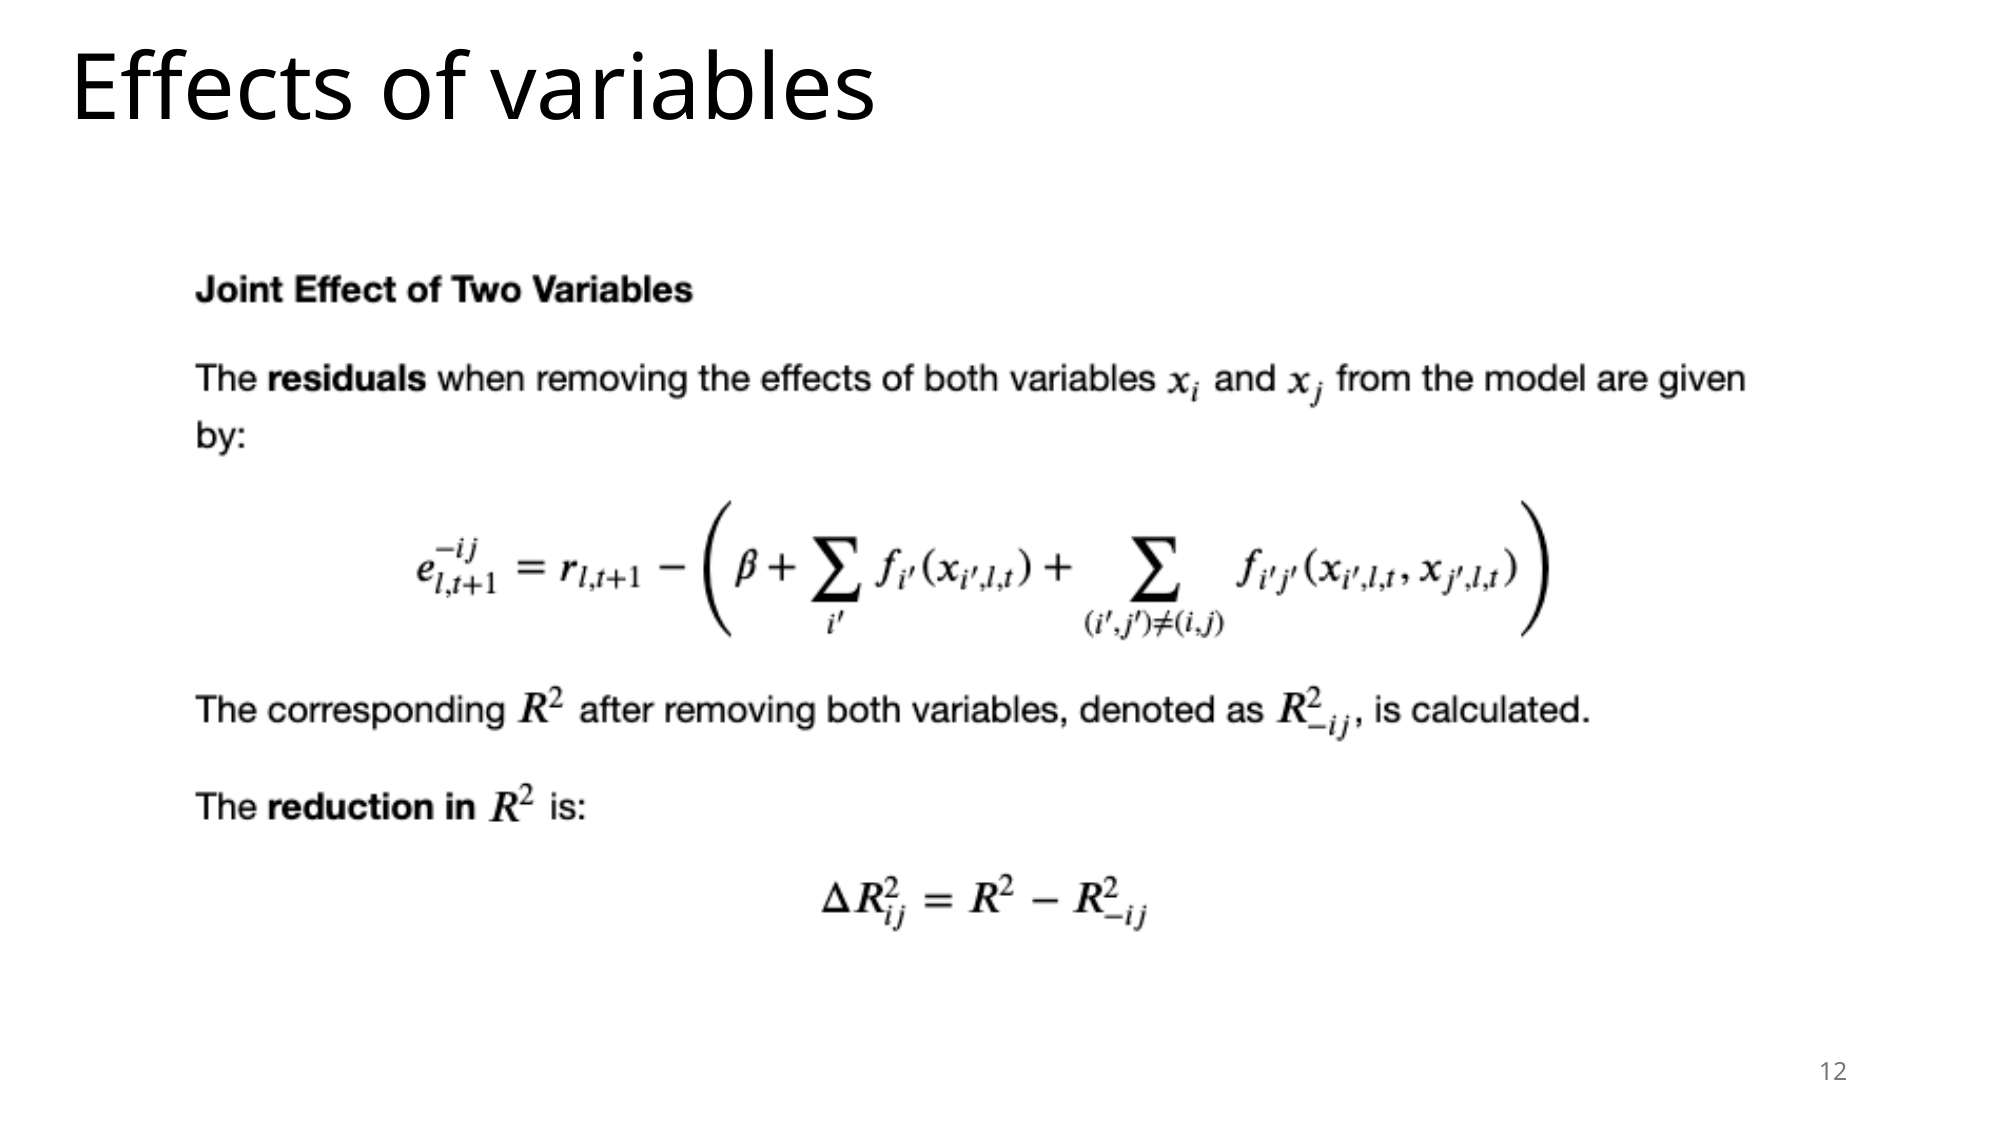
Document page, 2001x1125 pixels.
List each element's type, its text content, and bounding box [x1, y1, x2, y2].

title Effects of variables [54, 22, 1780, 158]
slide_number 12 [1412, 1042, 1863, 1103]
picture [172, 252, 1799, 974]
